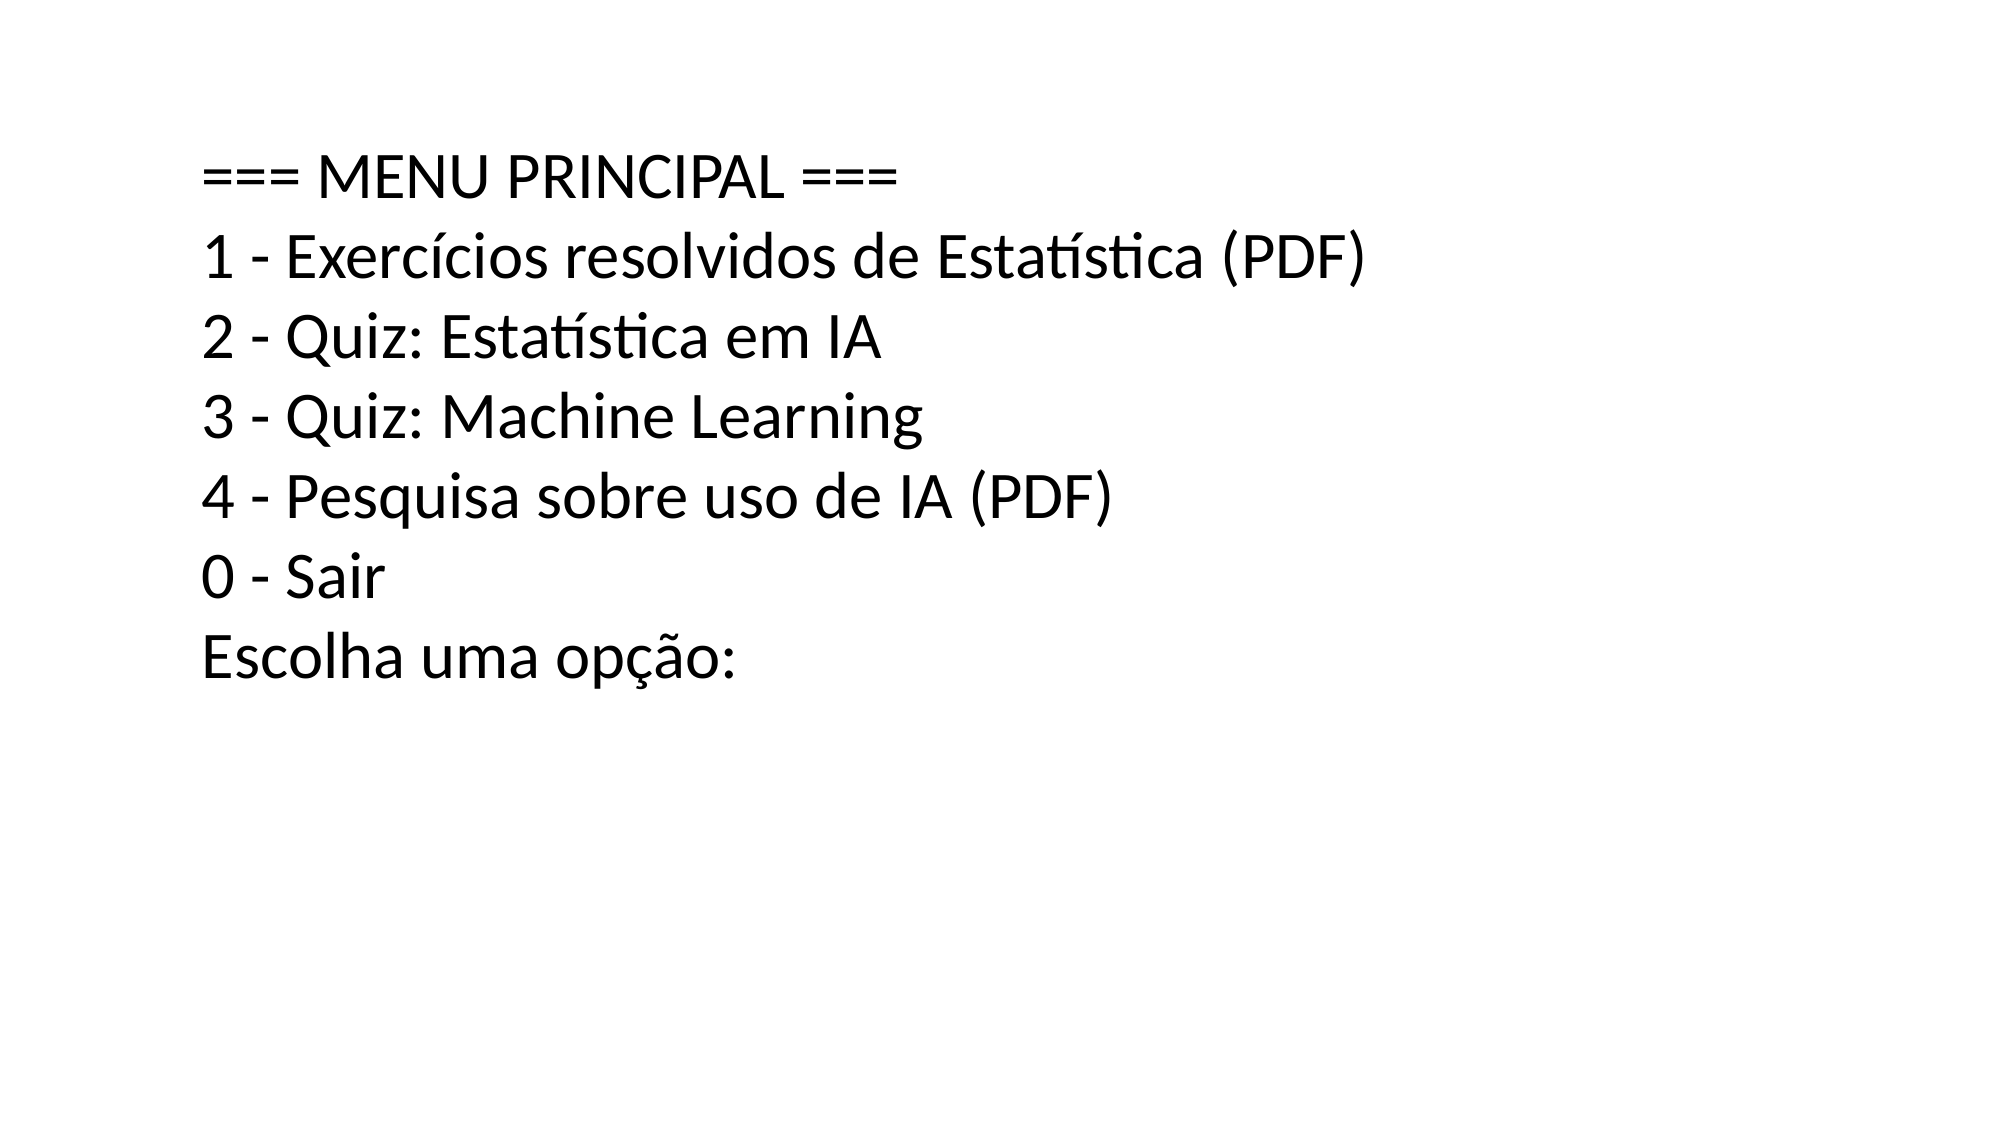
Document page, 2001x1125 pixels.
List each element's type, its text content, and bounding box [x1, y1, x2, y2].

text_box === MENU PRINCIPAL === 1 - Exercícios resolvidos de Estatística (PDF) 2 - Quiz: Estatística em IA 3 - Quiz: Machine Learning 4 - Pesquisa sobre uso de IA (PDF) 0 - Sair Escolha uma opção: [187, 124, 1506, 699]
